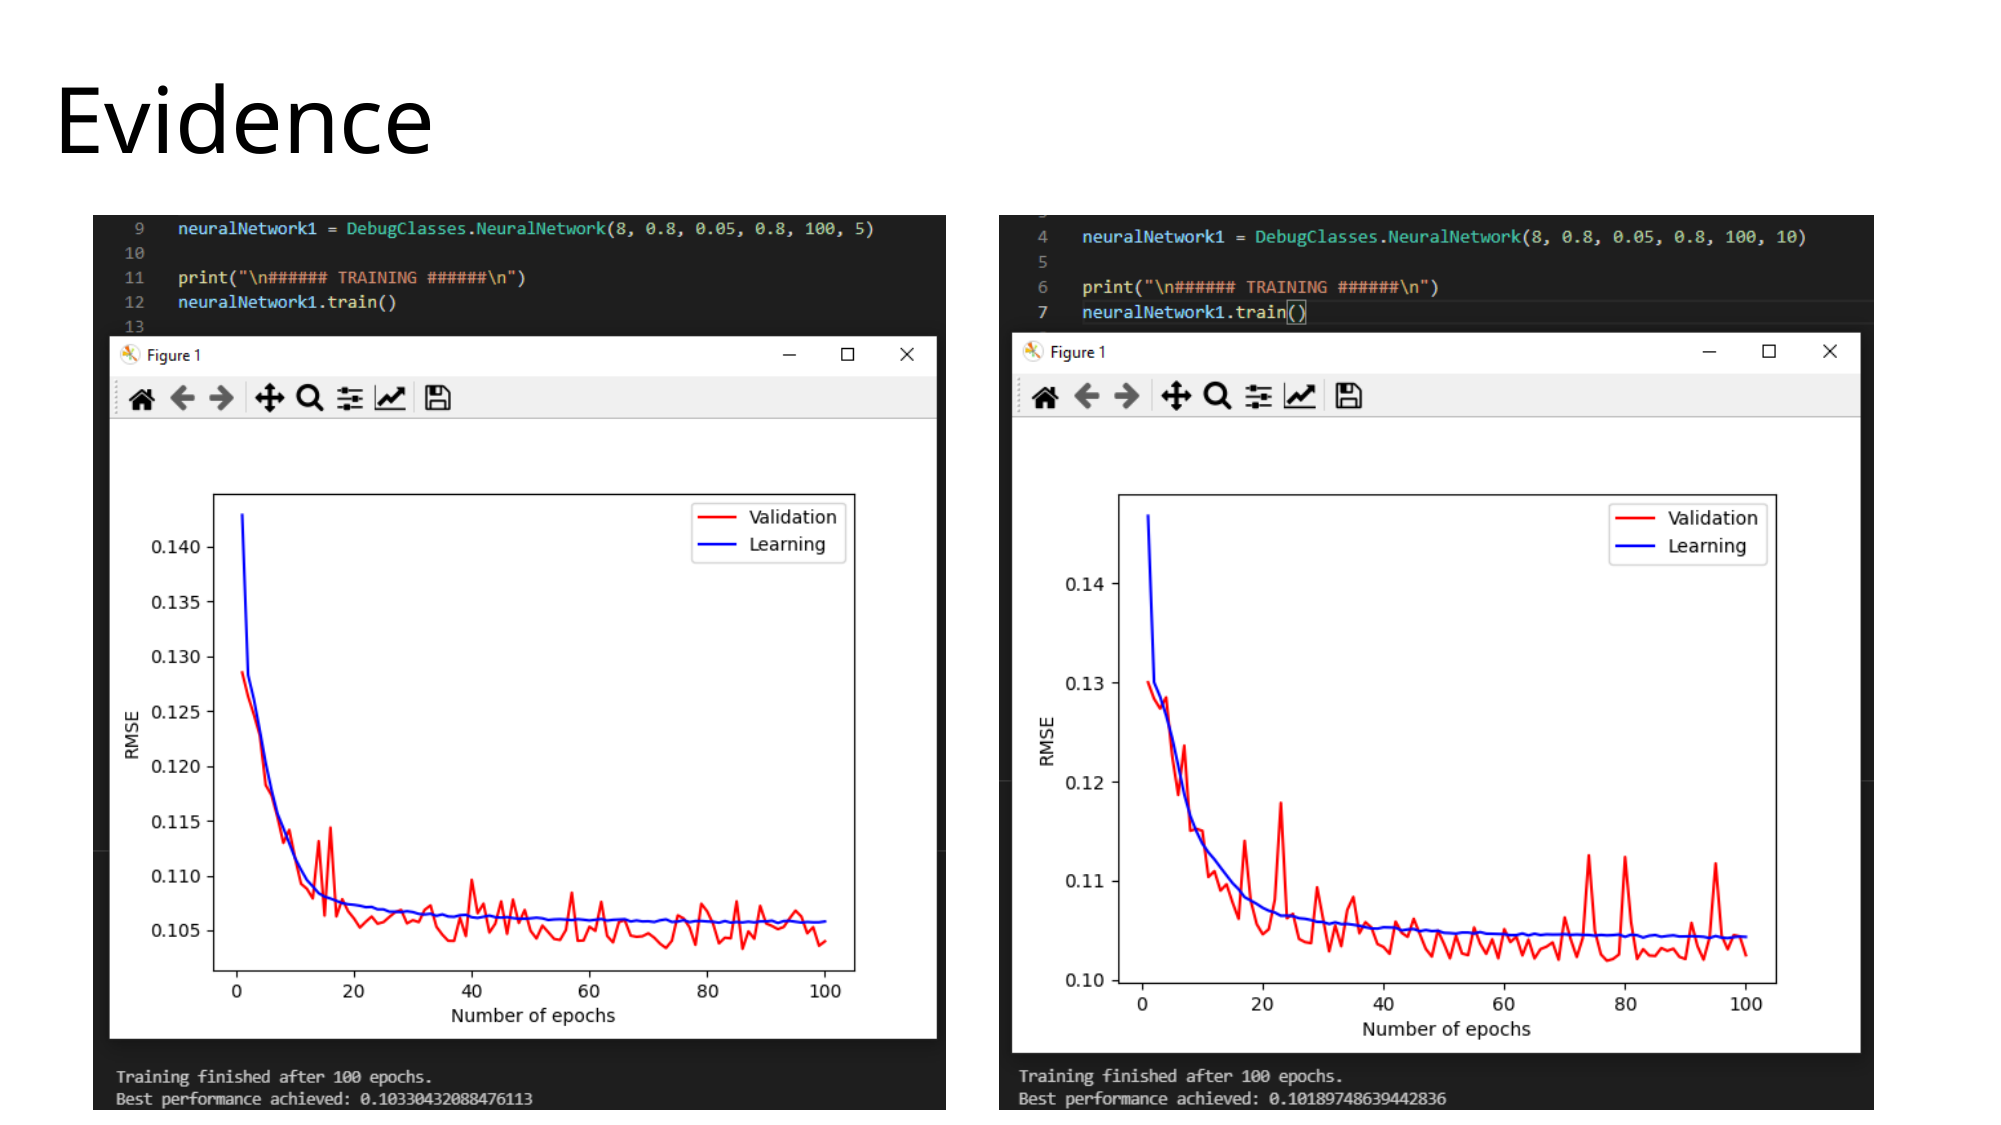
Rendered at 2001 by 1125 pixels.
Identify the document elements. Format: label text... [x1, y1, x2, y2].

title Evidence [38, 15, 1764, 233]
picture [93, 215, 946, 1110]
picture [999, 215, 1874, 1110]
